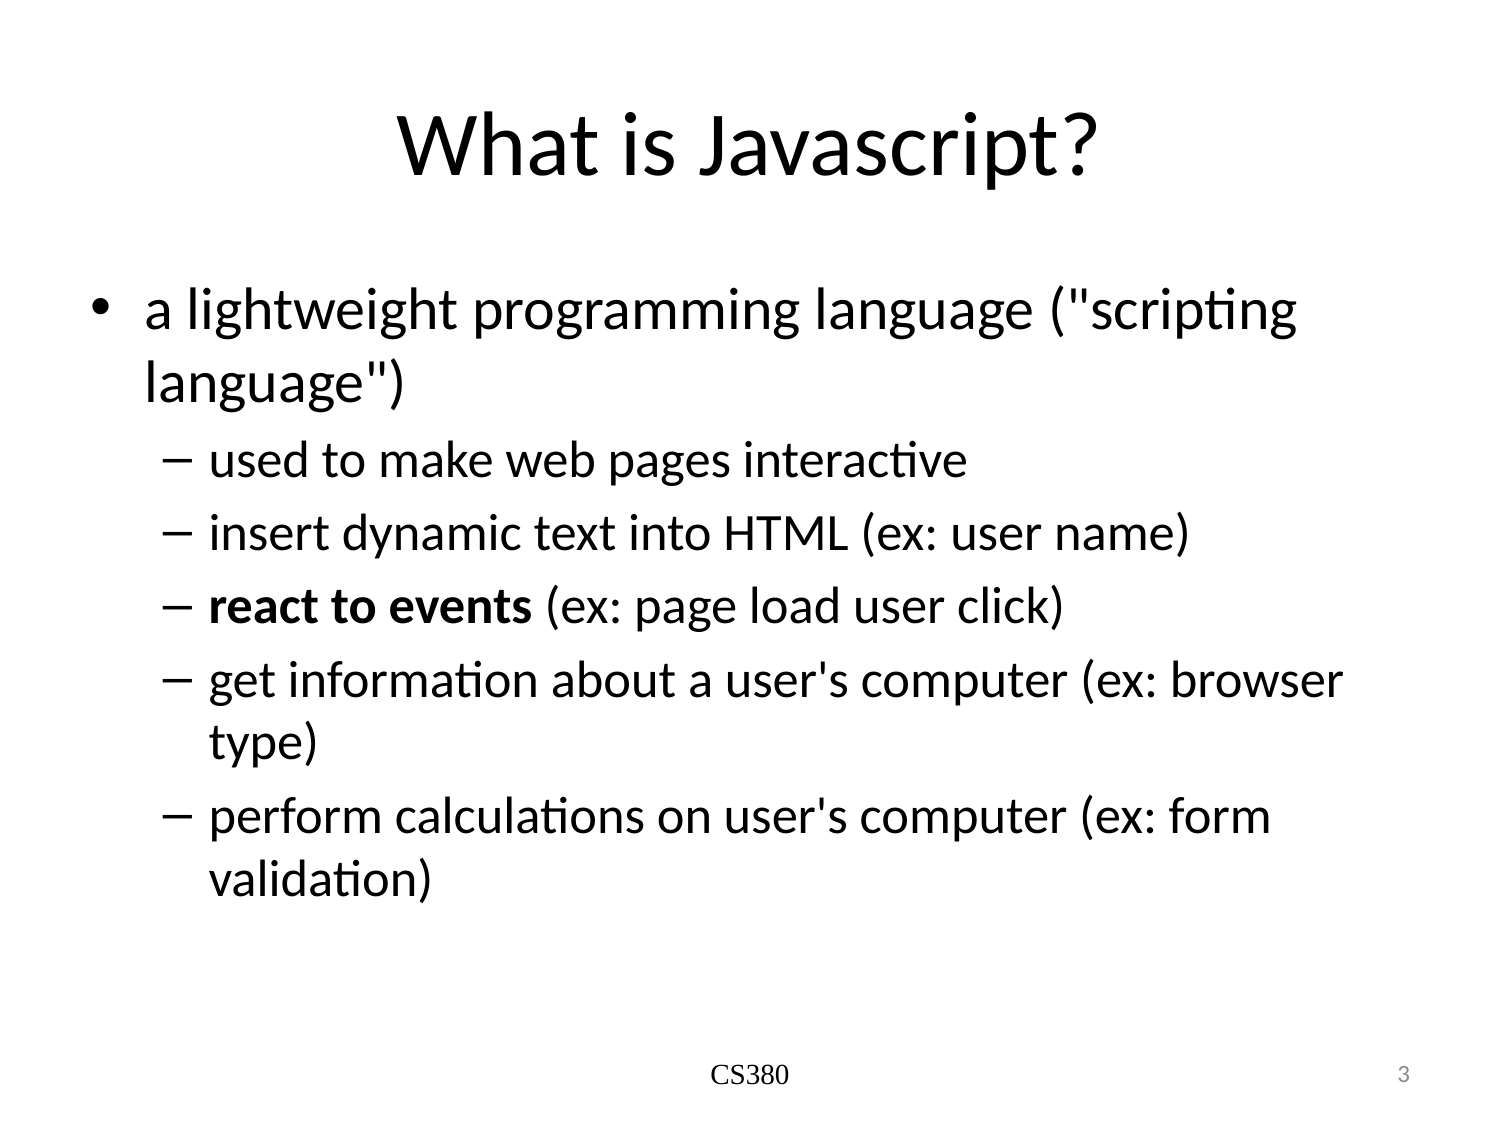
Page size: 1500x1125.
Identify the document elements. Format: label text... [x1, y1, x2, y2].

slide_number 3 [1074, 1042, 1425, 1103]
list a lightweight programming language ("scripting language") used to make web pages interactive insert dynamic text into HTML (ex: user name) react to events (ex: page load user click) get information about a user's computer (ex: browser type) perform calculations on user's computer (ex: form validation) [75, 262, 1425, 1005]
title What is Javascript? [75, 45, 1425, 233]
footer CS380 [512, 1042, 988, 1103]
